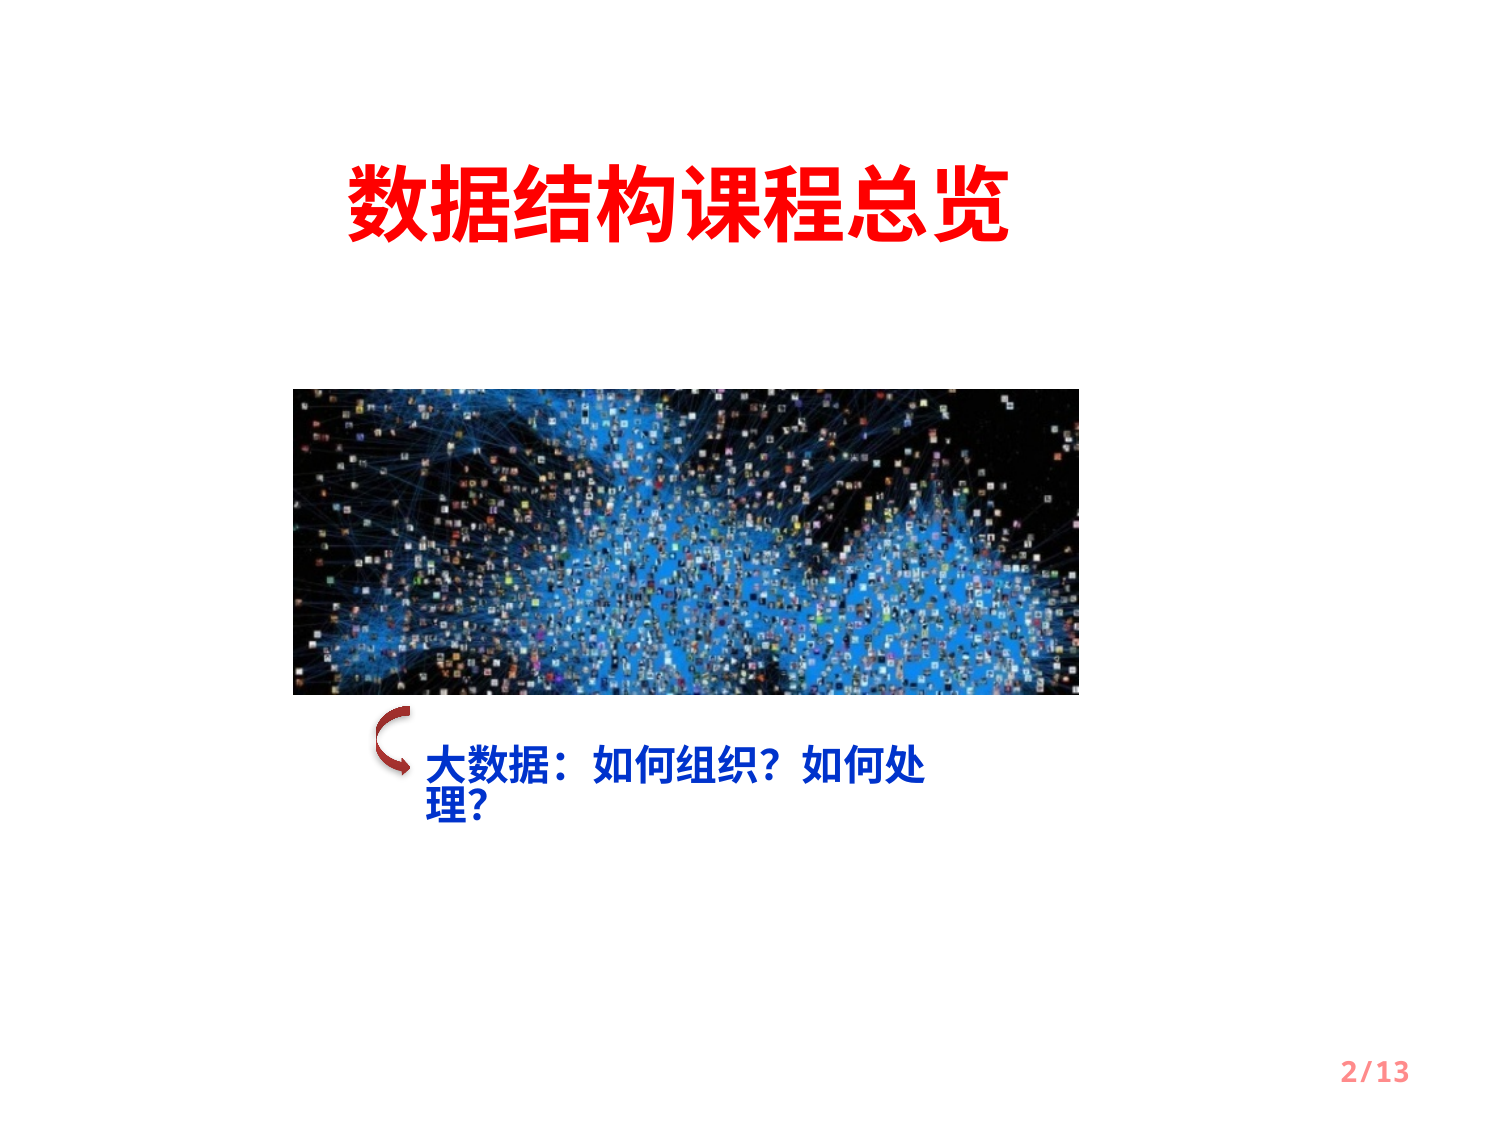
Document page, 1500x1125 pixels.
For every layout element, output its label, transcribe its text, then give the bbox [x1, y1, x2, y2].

text_box [375, 706, 411, 776]
picture [293, 389, 1079, 695]
text_box 数据结构课程总览 [304, 163, 1055, 259]
slide_number 2/13 [1074, 1042, 1425, 1103]
text_box 大数据：如何组织？如何处理？ [410, 741, 997, 836]
